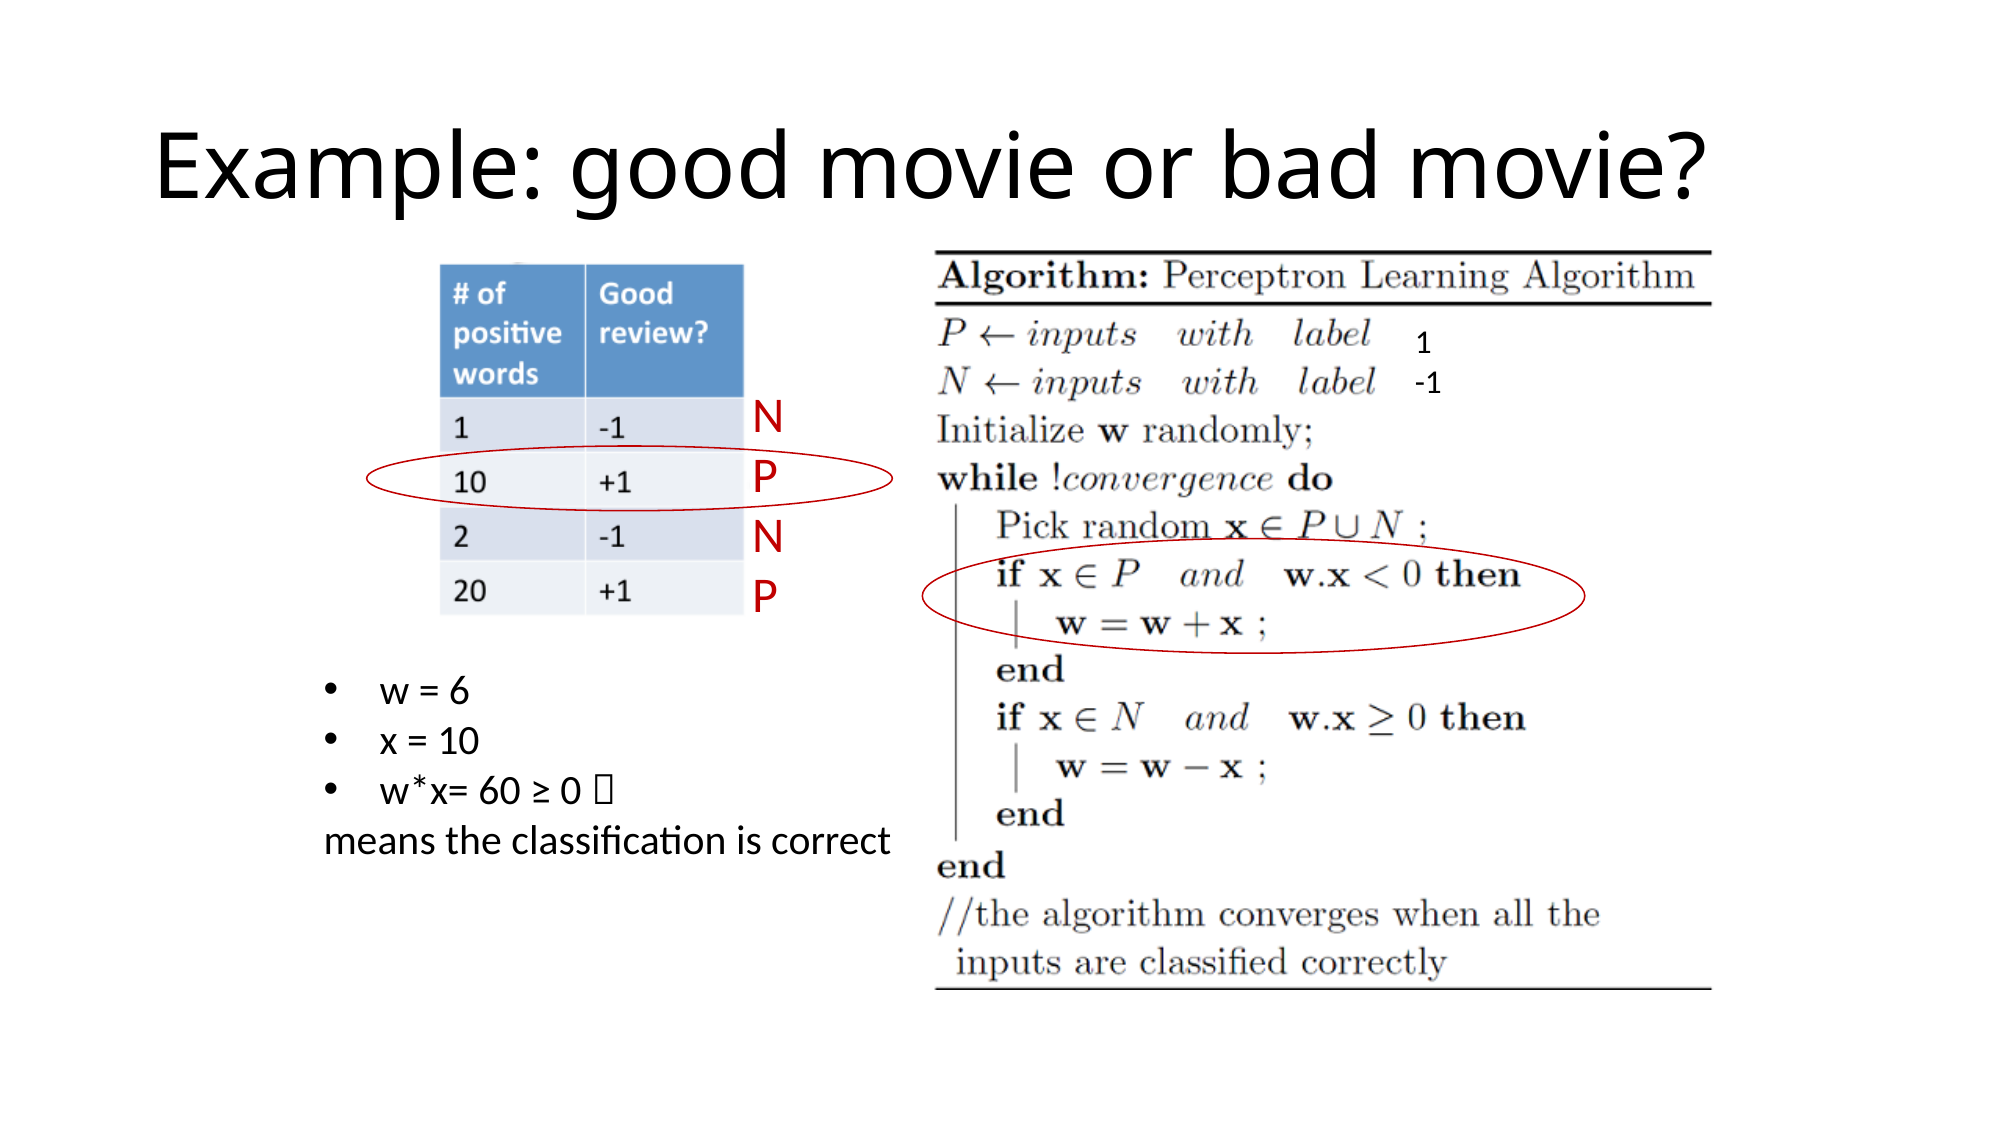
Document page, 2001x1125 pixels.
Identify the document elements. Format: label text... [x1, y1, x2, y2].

text_box [750, 449, 893, 508]
text_box [366, 456, 439, 501]
picture [924, 249, 1718, 990]
text_box N P N P [750, 504, 800, 630]
text_box N P N P [750, 375, 800, 453]
picture [439, 262, 750, 635]
text_box w = 6 x = 10 w*x= 60 ≥ 0  means the classification is correct [308, 655, 907, 871]
title Example: good movie or bad movie? [137, 59, 1863, 278]
